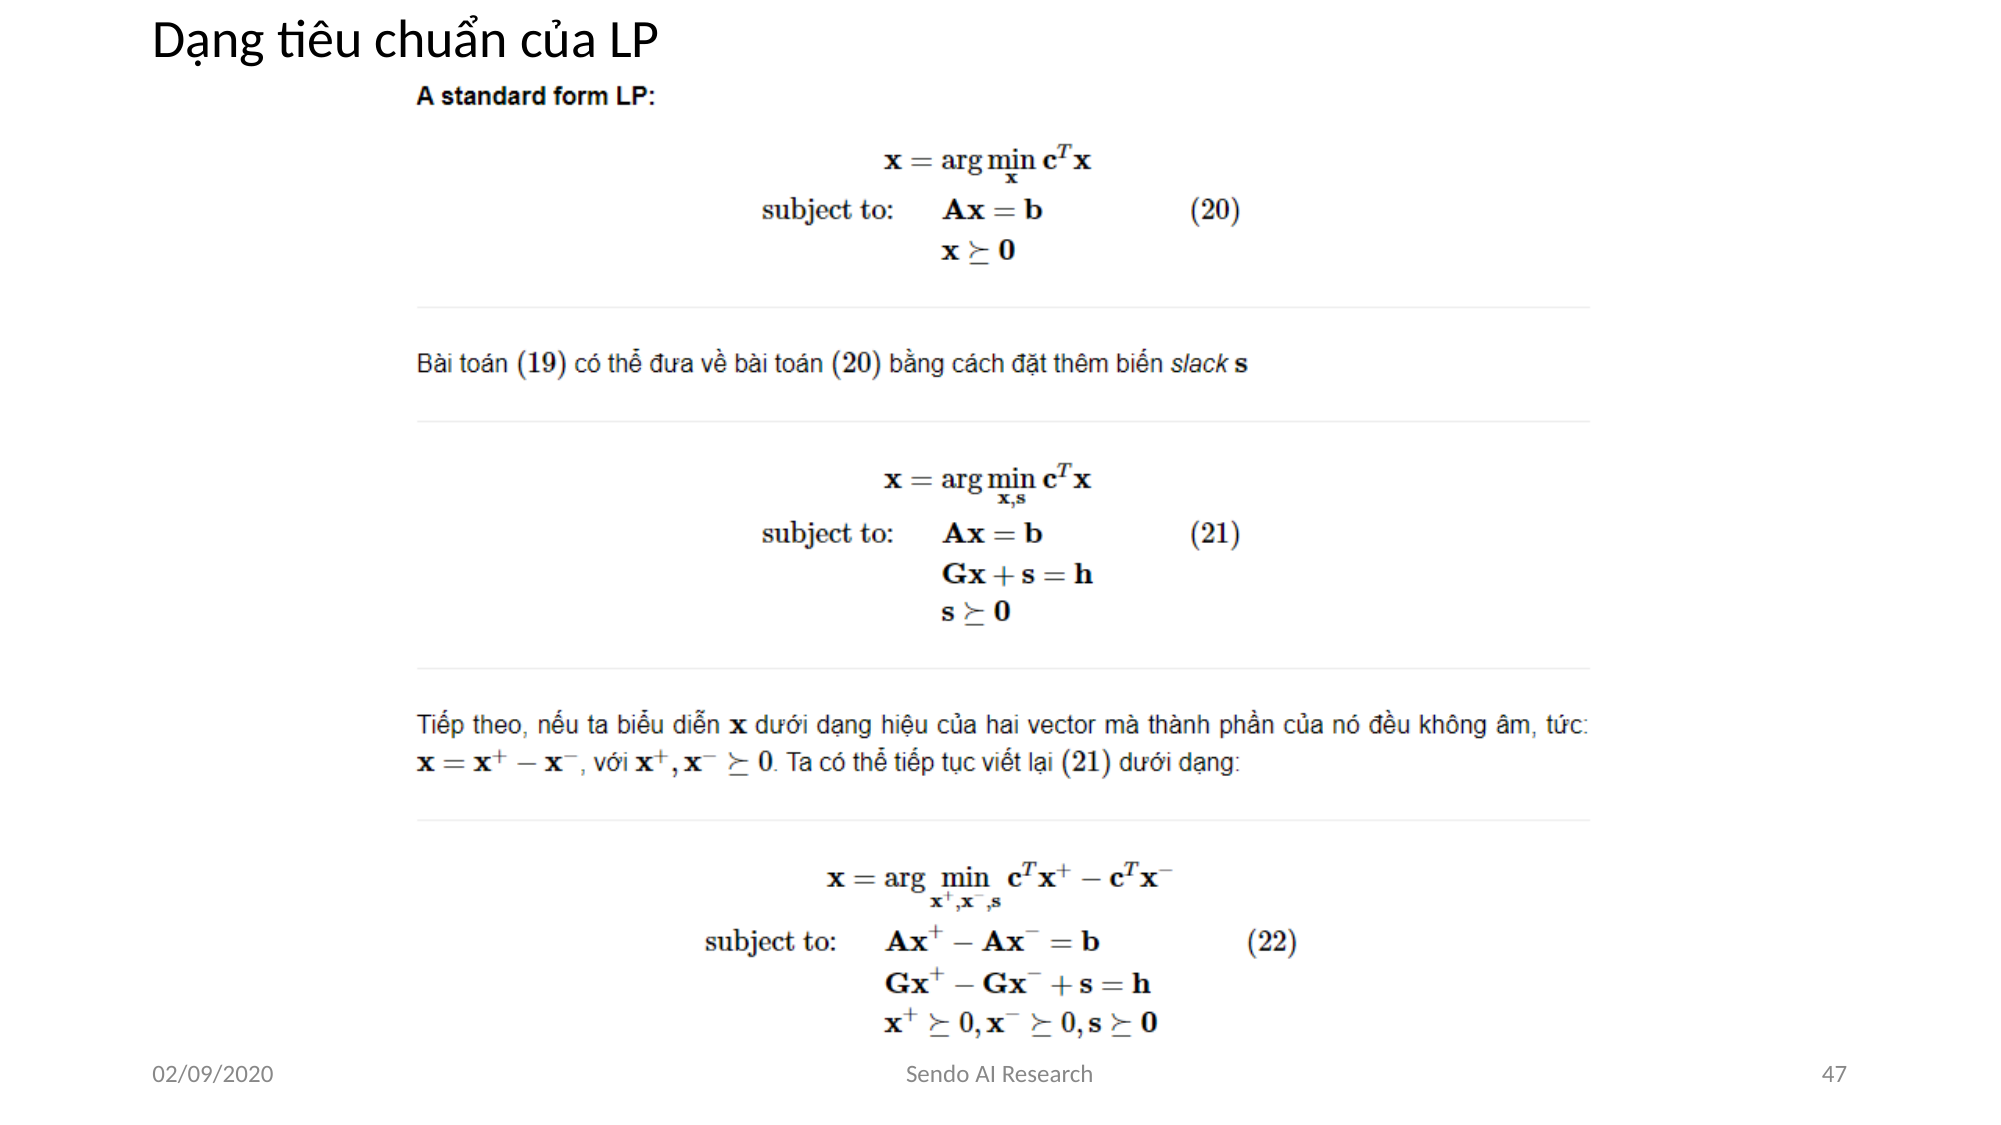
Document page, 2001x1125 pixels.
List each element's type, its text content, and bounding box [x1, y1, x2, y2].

slide_number ‹#› [1412, 1042, 1863, 1103]
footer Sendo AI Research [662, 1055, 1338, 1103]
picture [405, 77, 1595, 1048]
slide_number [137, 1042, 588, 1103]
title Dạng tiêu chuẩn của LP [137, 3, 1863, 78]
